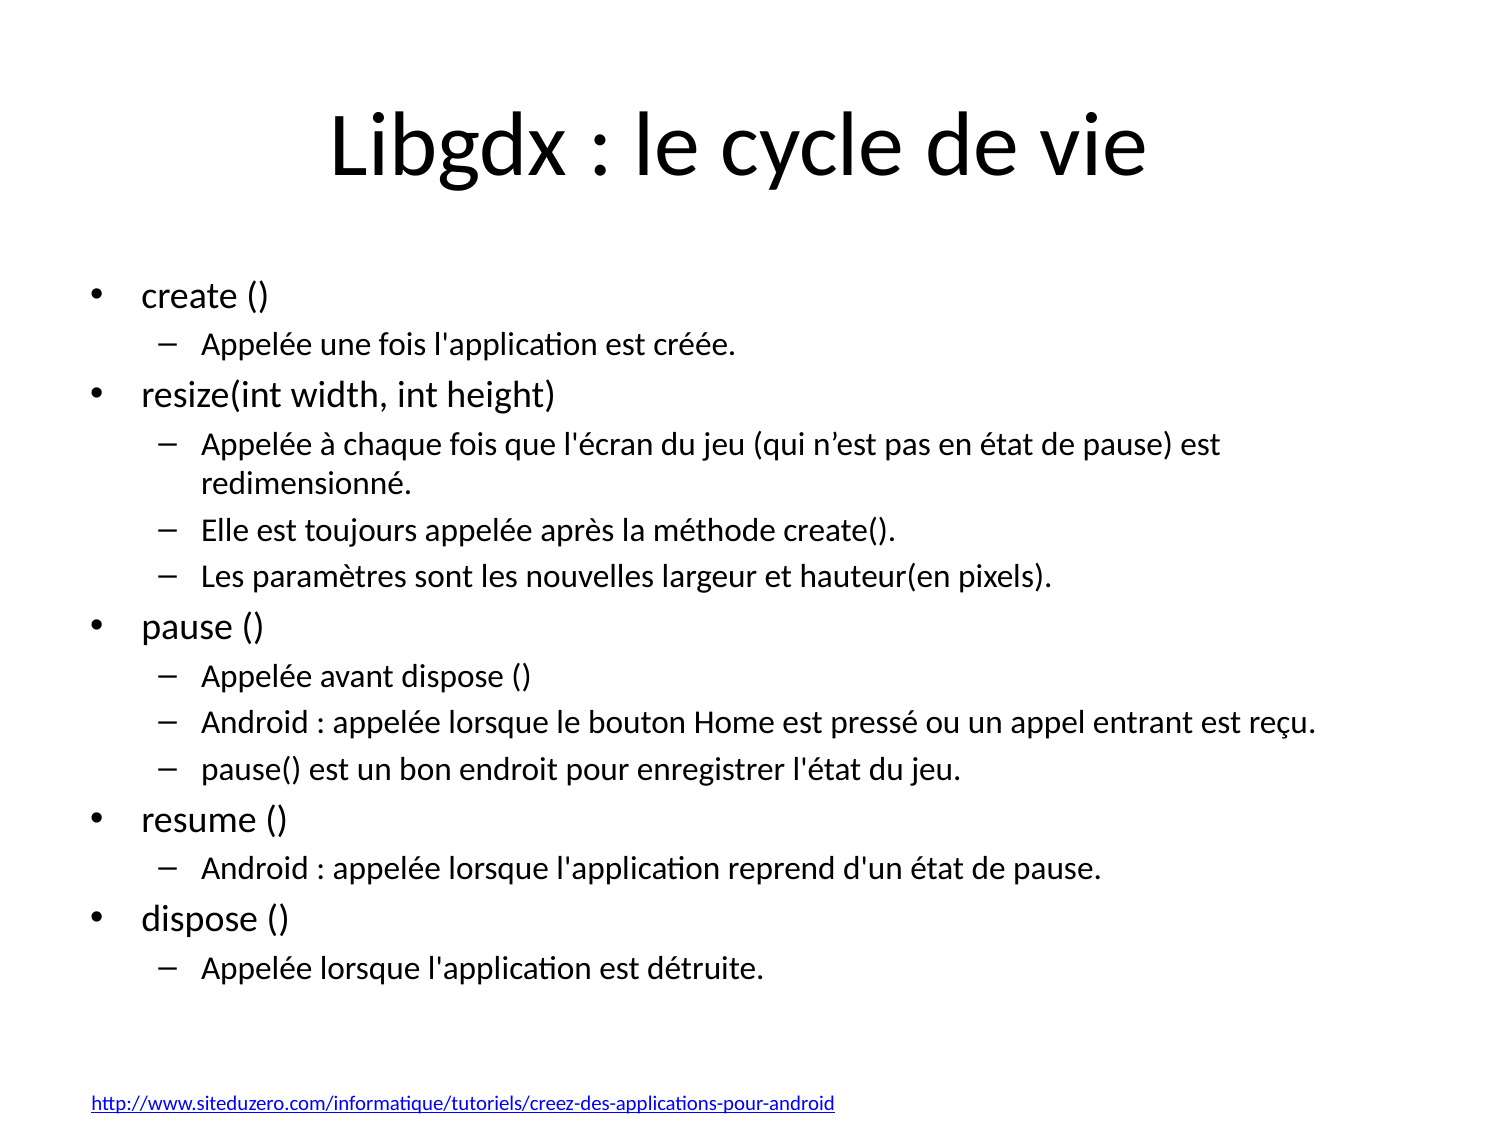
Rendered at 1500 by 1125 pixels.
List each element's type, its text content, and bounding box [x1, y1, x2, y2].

list create () Appelée une fois l'application est créée. resize(int width, int height) Appelée à chaque fois que l'écran du jeu (qui n’est pas en état de pause) est redimensionné. Elle est toujours appelée après la méthode create(). Les paramètres sont les nouvelles largeur et hauteur(en pixels). pause () Appelée avant dispose () Android : appelée lorsque le bouton Home est pressé ou un appel entrant est reçu. pause() est un bon endroit pour enregistrer l'état du jeu. resume () Android : appelée lorsque l'application reprend d'un état de pause. dispose () Appelée lorsque l'application est détruite. [75, 262, 1425, 1005]
title Libgdx : le cycle de vie [75, 45, 1425, 233]
